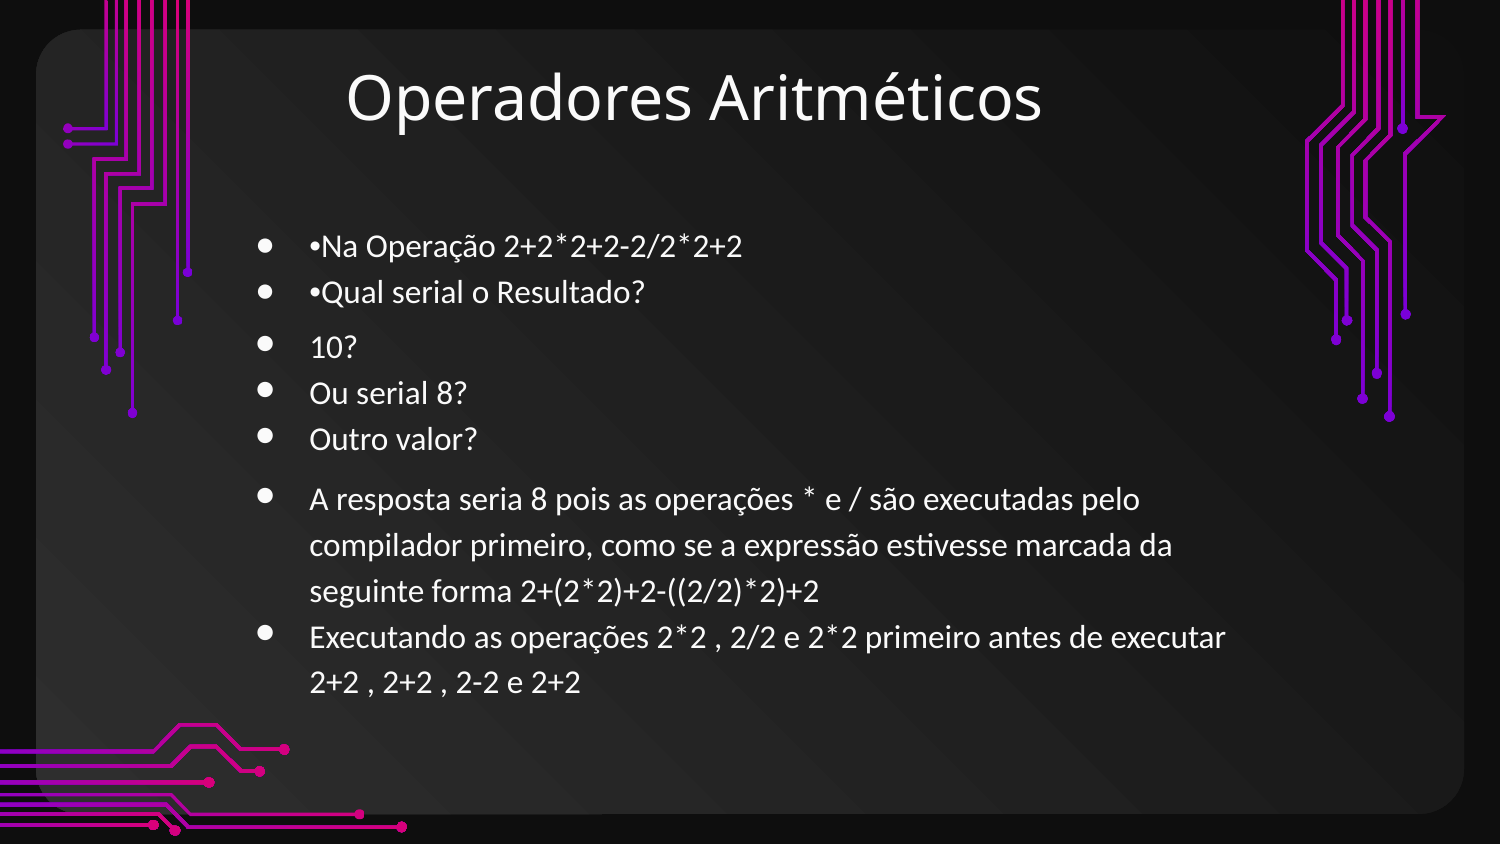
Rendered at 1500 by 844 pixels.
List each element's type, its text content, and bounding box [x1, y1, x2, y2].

text_box A resposta seria 8 pois as operações * e / são executadas pelo compilador primeiro, como se a expressão estivesse marcada da seguinte forma 2+(2*2)+2-((2/2)*2)+2​ Executando as operações 2*2 , 2/2 e 2*2 primeiro antes de executar 2+2 , 2+2 , 2-2 e 2+2​ [219, 456, 1298, 716]
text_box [1304, 0, 1447, 423]
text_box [93, 521, 207, 844]
text_box 10?​ Ou serial 8?​ Outro valor? [219, 304, 1298, 456]
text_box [62, 0, 193, 419]
title Operadores Aritméticos [197, 42, 1299, 137]
text_box •Na Operação 2+2*2+2-2/2*2+2​ •Qual serial o Resultado?​ [219, 203, 1282, 304]
